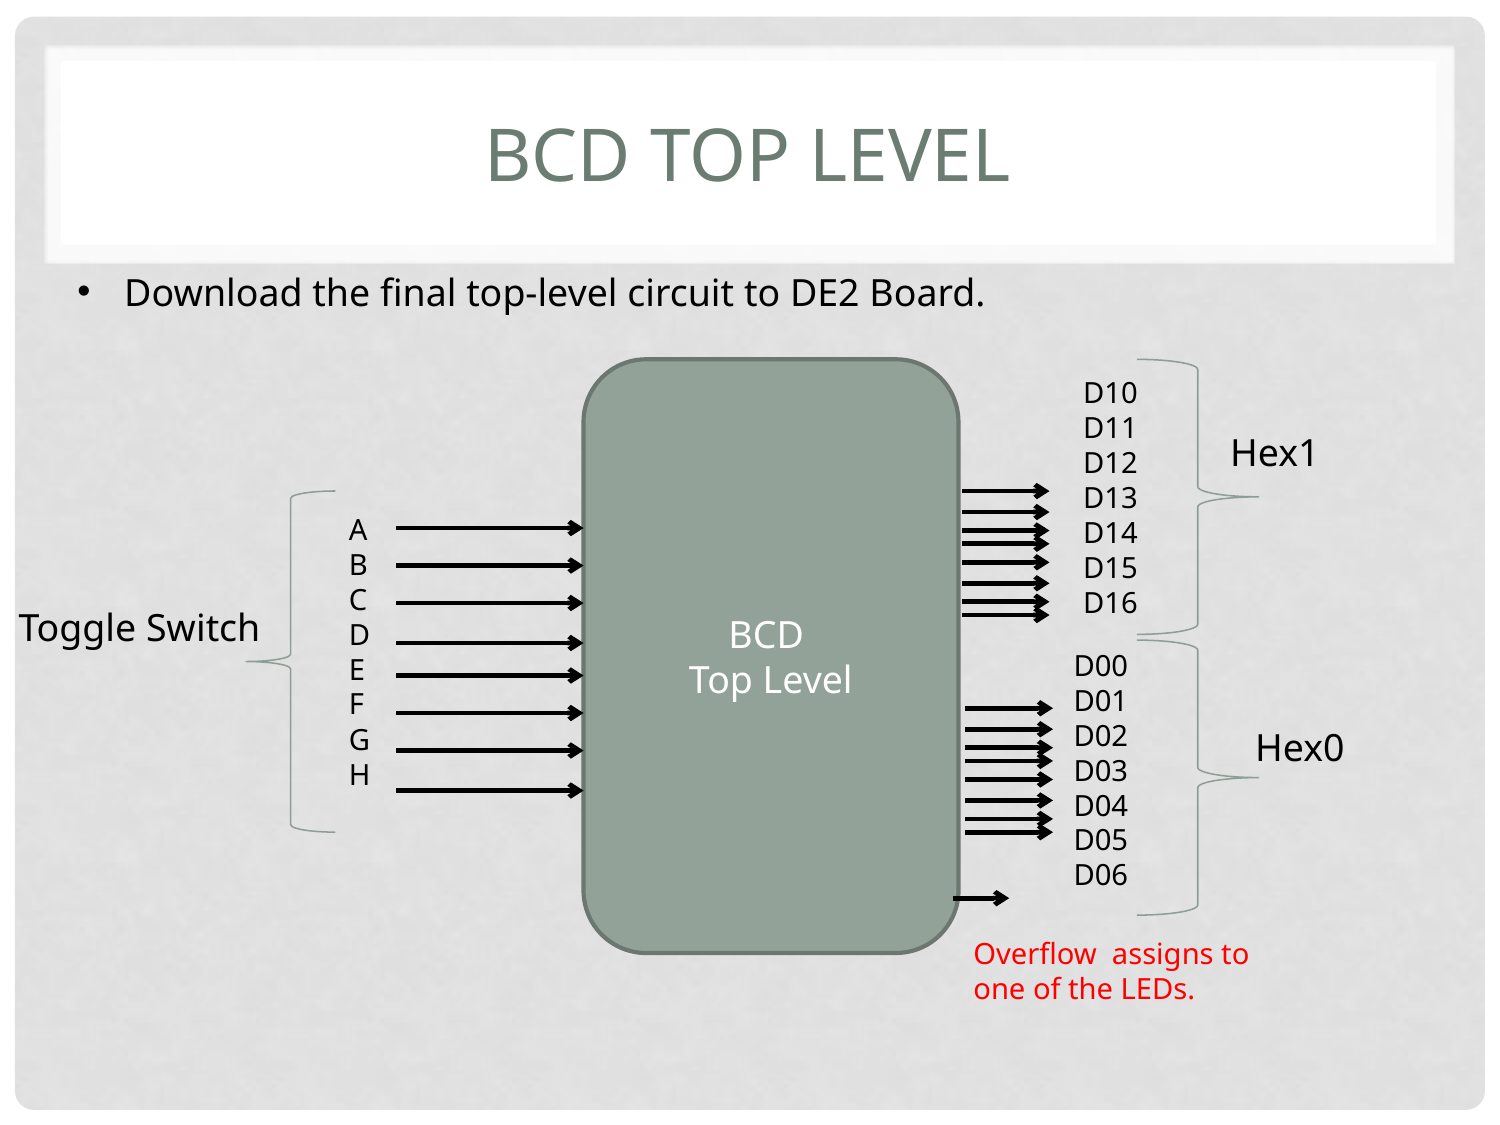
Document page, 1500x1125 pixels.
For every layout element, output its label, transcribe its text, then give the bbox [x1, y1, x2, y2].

text_box BCD Top Level [581, 357, 961, 956]
text_box Download the final top-level circuit to DE2 Board. [62, 261, 1463, 321]
text_box [245, 490, 336, 833]
text_box Toggle Switch [3, 596, 276, 657]
text_box D10 D11 D12 D13 D14 D15 D16 [1068, 367, 1153, 662]
text_box A B C D E F G H [336, 503, 386, 799]
text_box D00 D01 D02 D03 D04 D05 D06 [1058, 639, 1144, 927]
text_box Hex1 [1215, 421, 1335, 482]
text_box [1136, 358, 1260, 635]
text_box Overflow assigns to one of the LEDs. [958, 927, 1310, 1013]
text_box Hex0 [1240, 716, 1360, 777]
text_box [1144, 639, 1260, 916]
title BCD Top Level [69, 66, 1425, 238]
